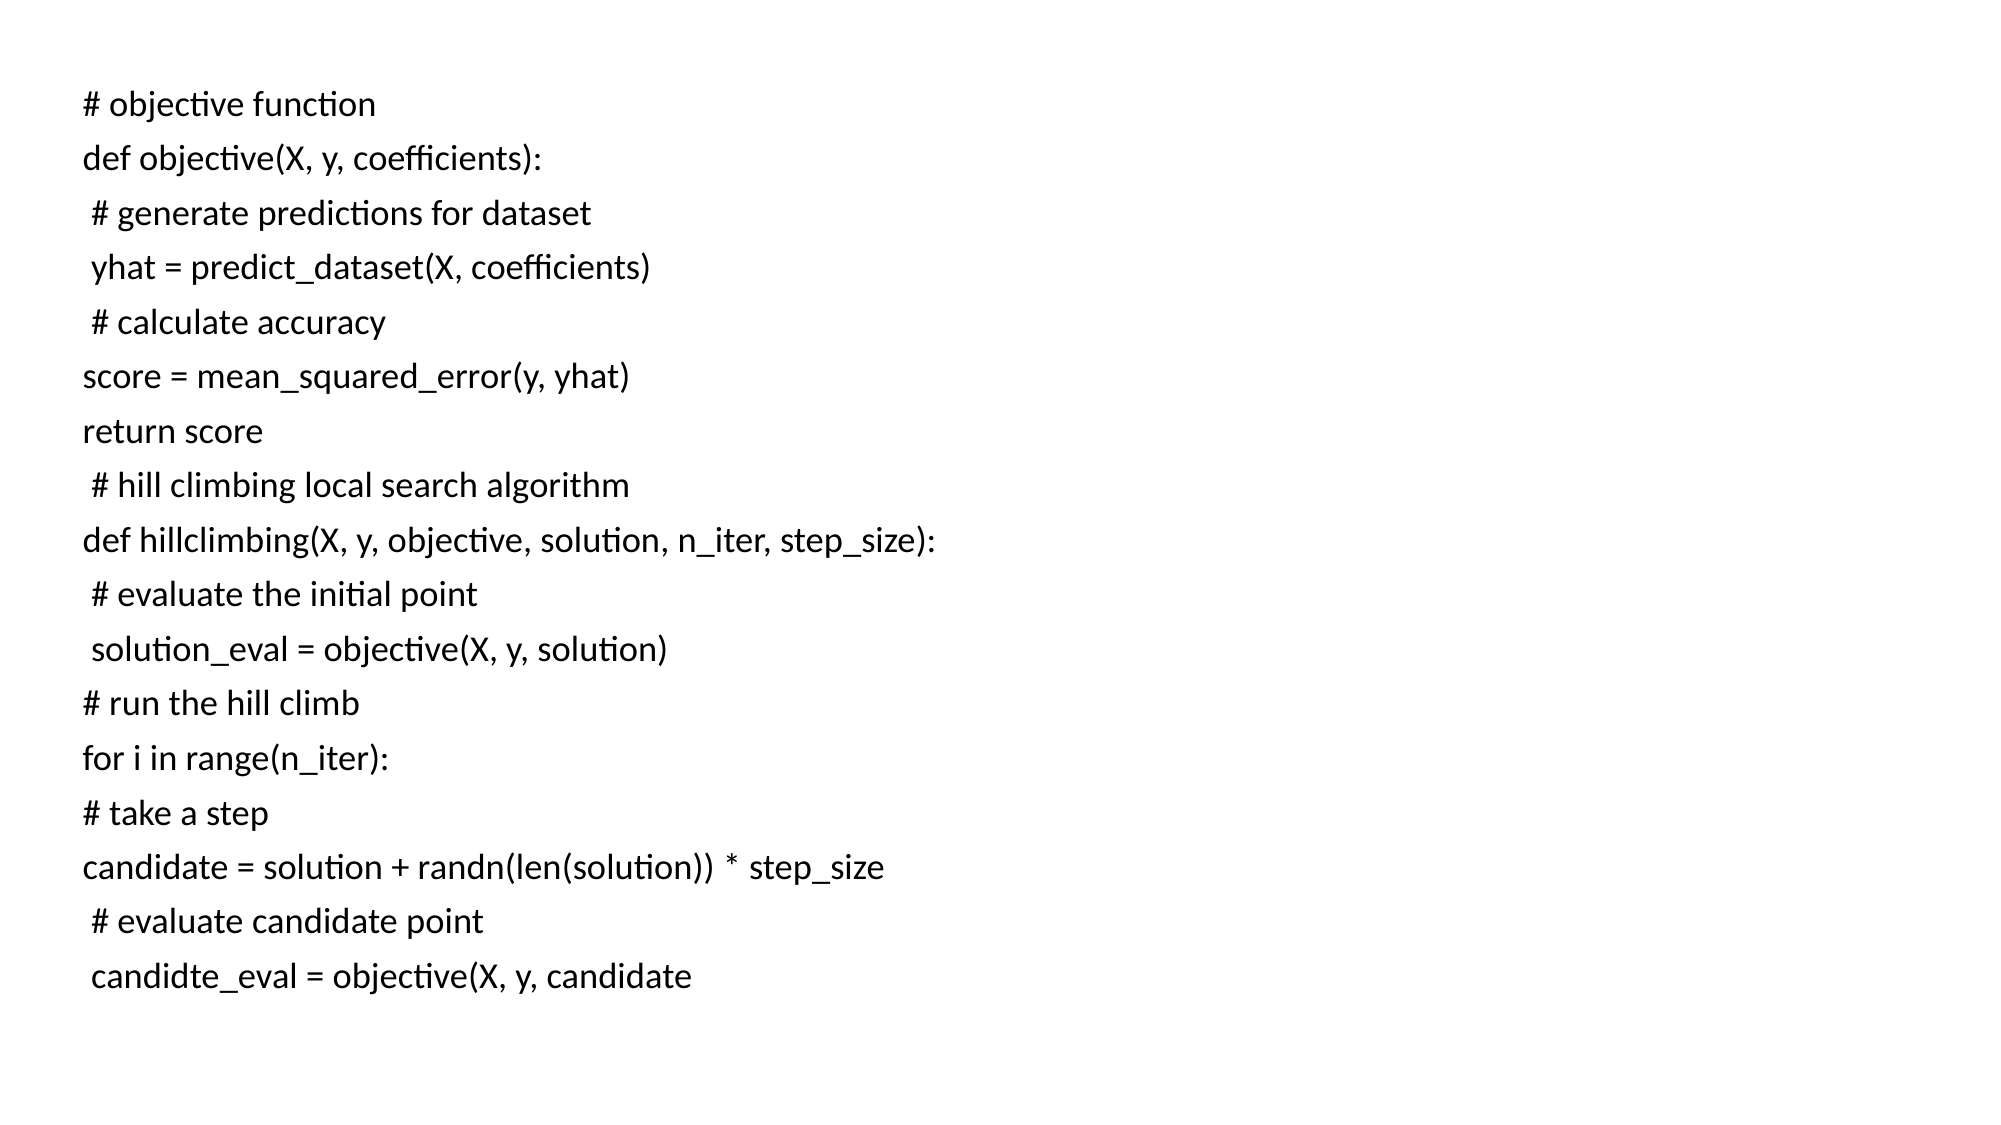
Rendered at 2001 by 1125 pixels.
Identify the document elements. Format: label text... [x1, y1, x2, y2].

subtitle # objective function def objective(X, y, coefficients): # generate predictions for dataset yhat = predict_dataset(X, coefficients) # calculate accuracy score = mean_squared_error(y, yhat) return score # hill climbing local search algorithm def hillclimbing(X, y, objective, solution, n_iter, step_size): # evaluate the initial point solution_eval = objective(X, y, solution) # run the hill climb for i in range(n_iter): # take a step candidate = solution + randn(len(solution)) * step_size # evaluate candidate point candidte_eval = objective(X, y, candidate [67, 77, 1910, 1012]
